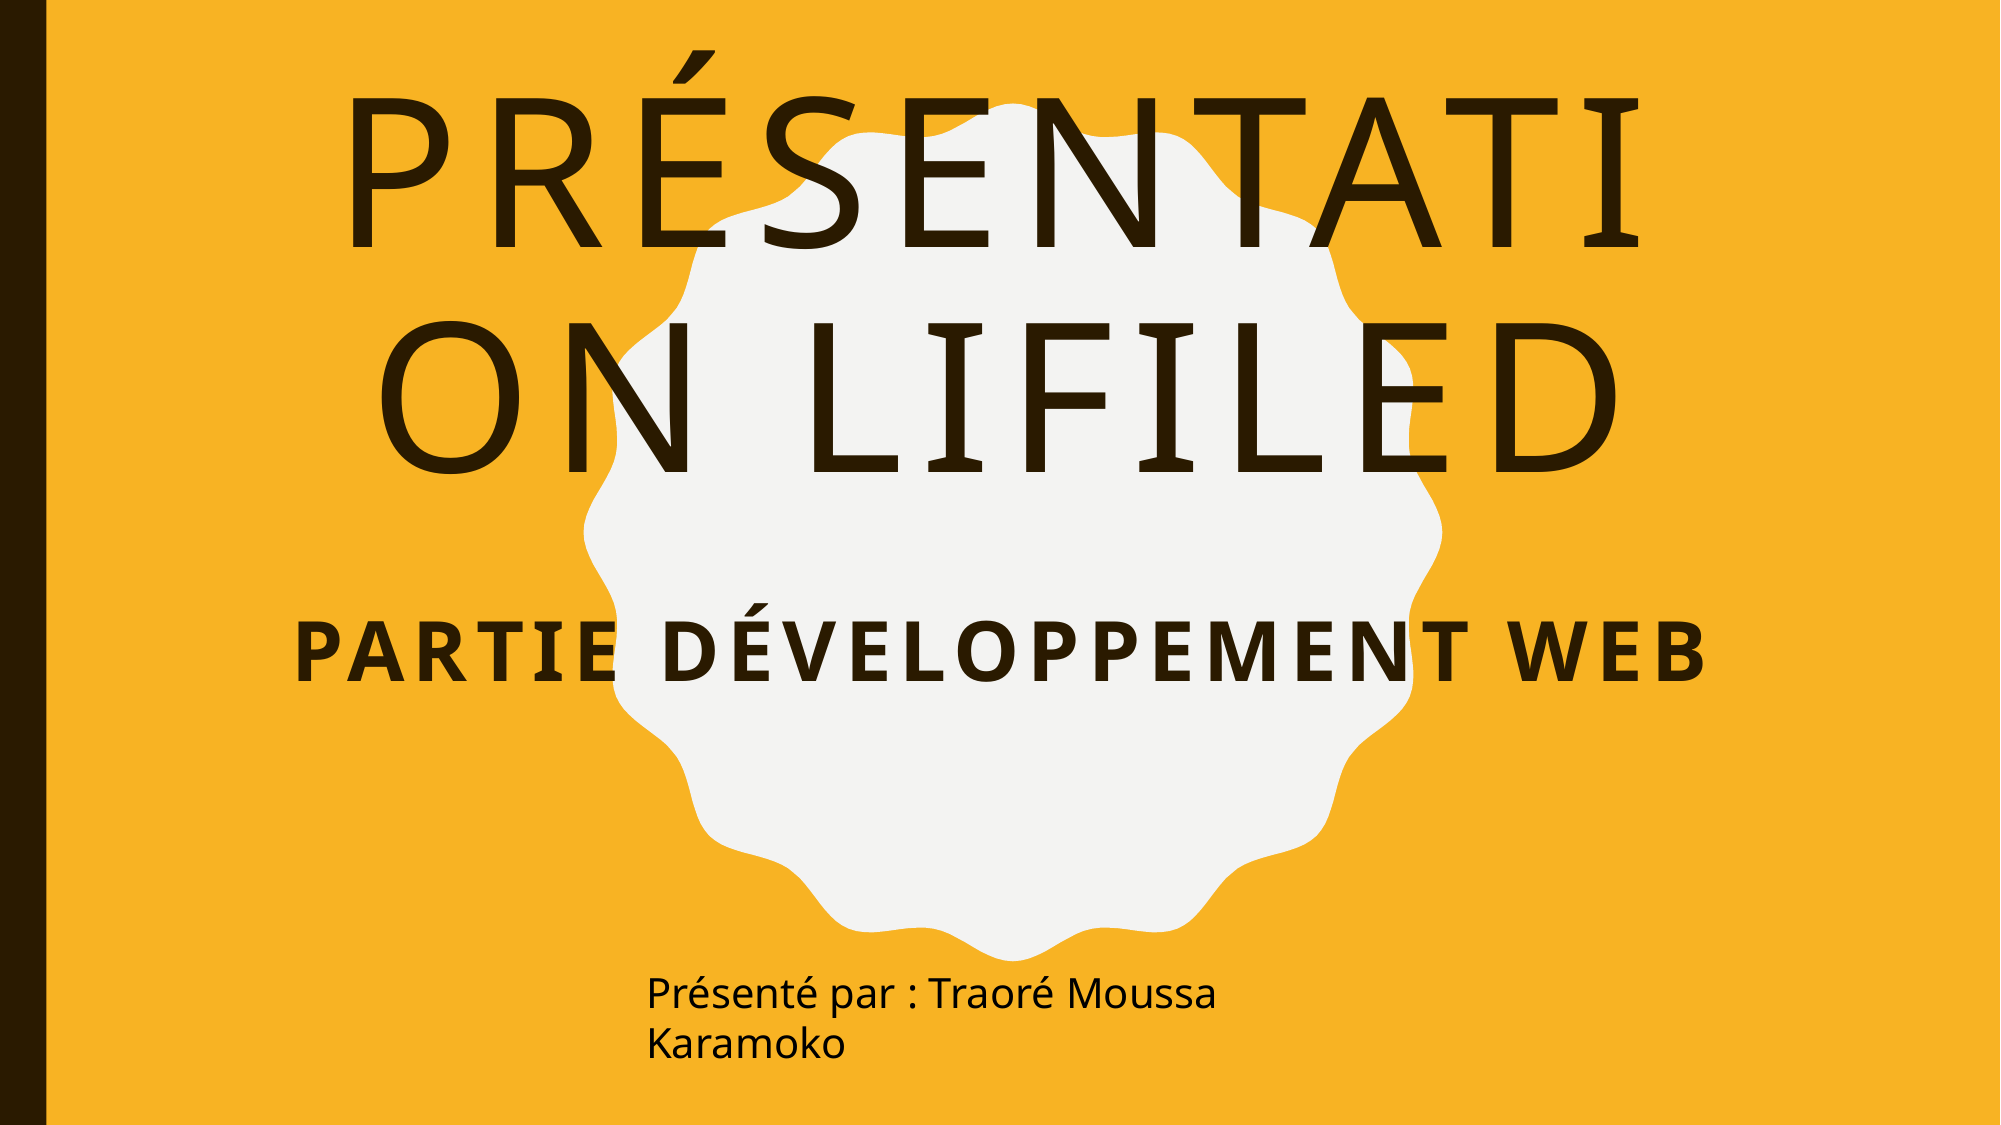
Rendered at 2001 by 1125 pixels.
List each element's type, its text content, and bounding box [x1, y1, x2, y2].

subtitle Partie Développement web [249, 590, 1750, 787]
text_box Présenté par : Traoré Moussa Karamoko [631, 959, 1369, 1075]
title Présentation Lifiled [249, 184, 1750, 401]
